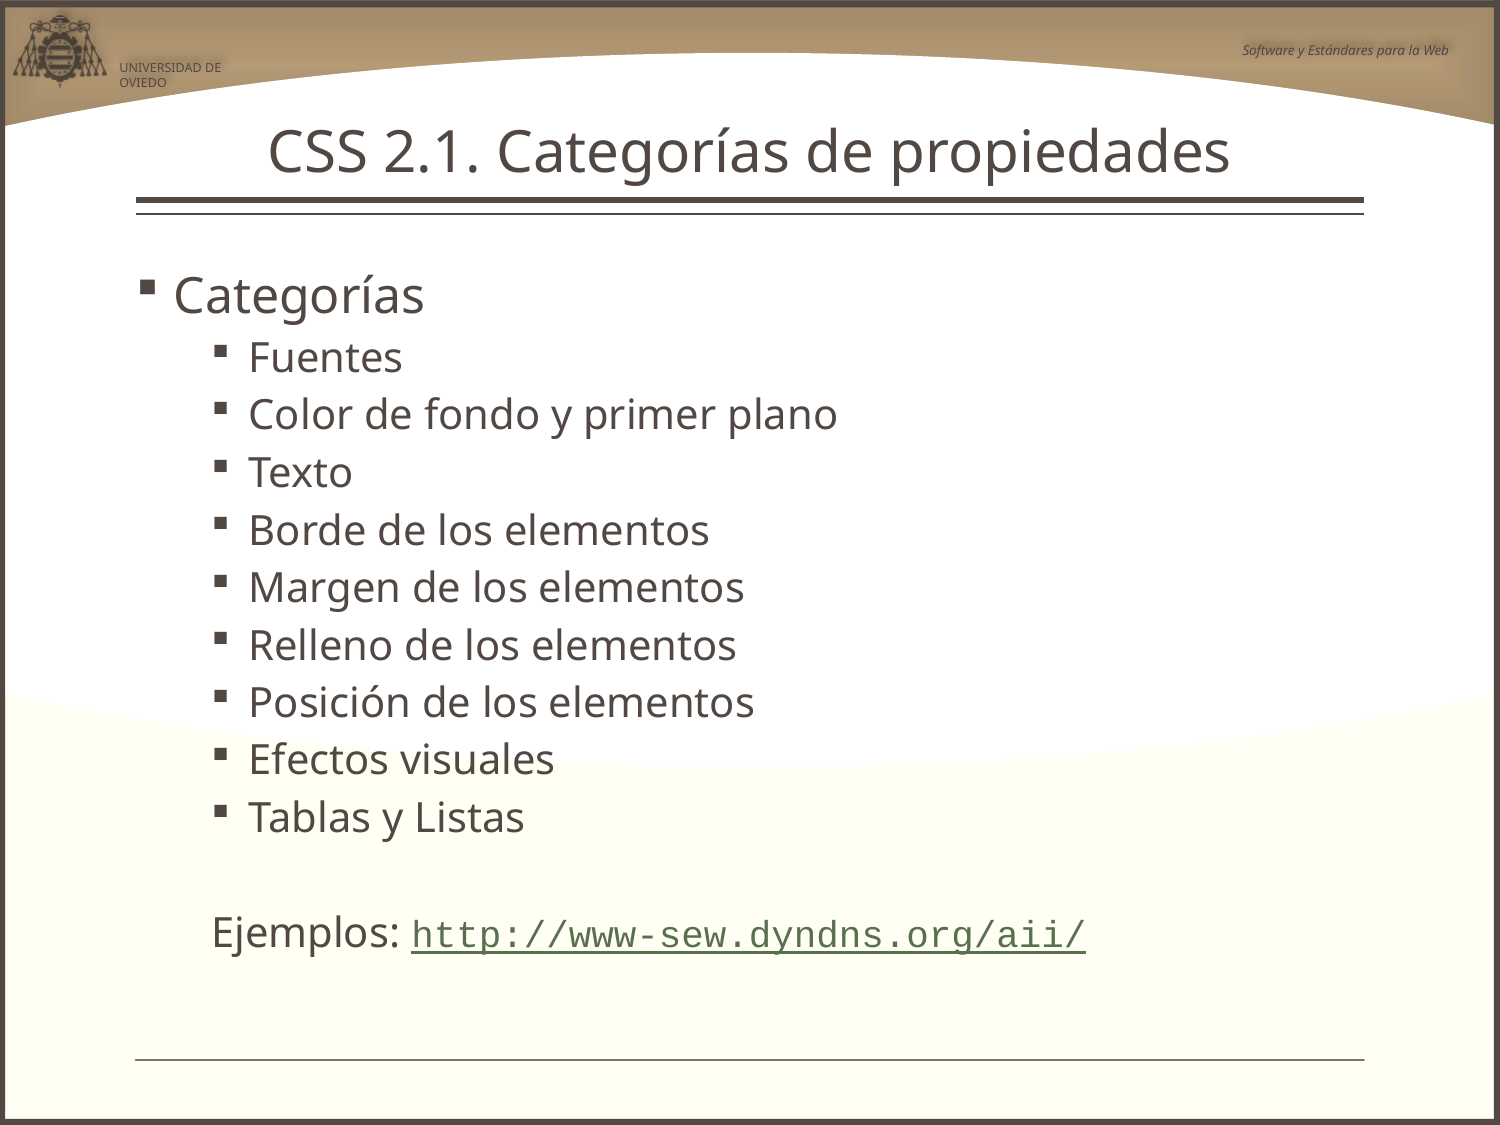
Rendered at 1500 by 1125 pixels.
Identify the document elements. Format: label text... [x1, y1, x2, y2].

list Categorías Fuentes Color de fondo y primer plano Texto Borde de los elementos Margen de los elementos Relleno de los elementos Posición de los elementos Efectos visuales Tablas y Listas Ejemplos: http://www-sew.dyndns.org/aii/ [135, 262, 1364, 1013]
picture [13, 15, 109, 88]
title CSS 2.1. Categorías de propiedades [135, 12, 1364, 193]
